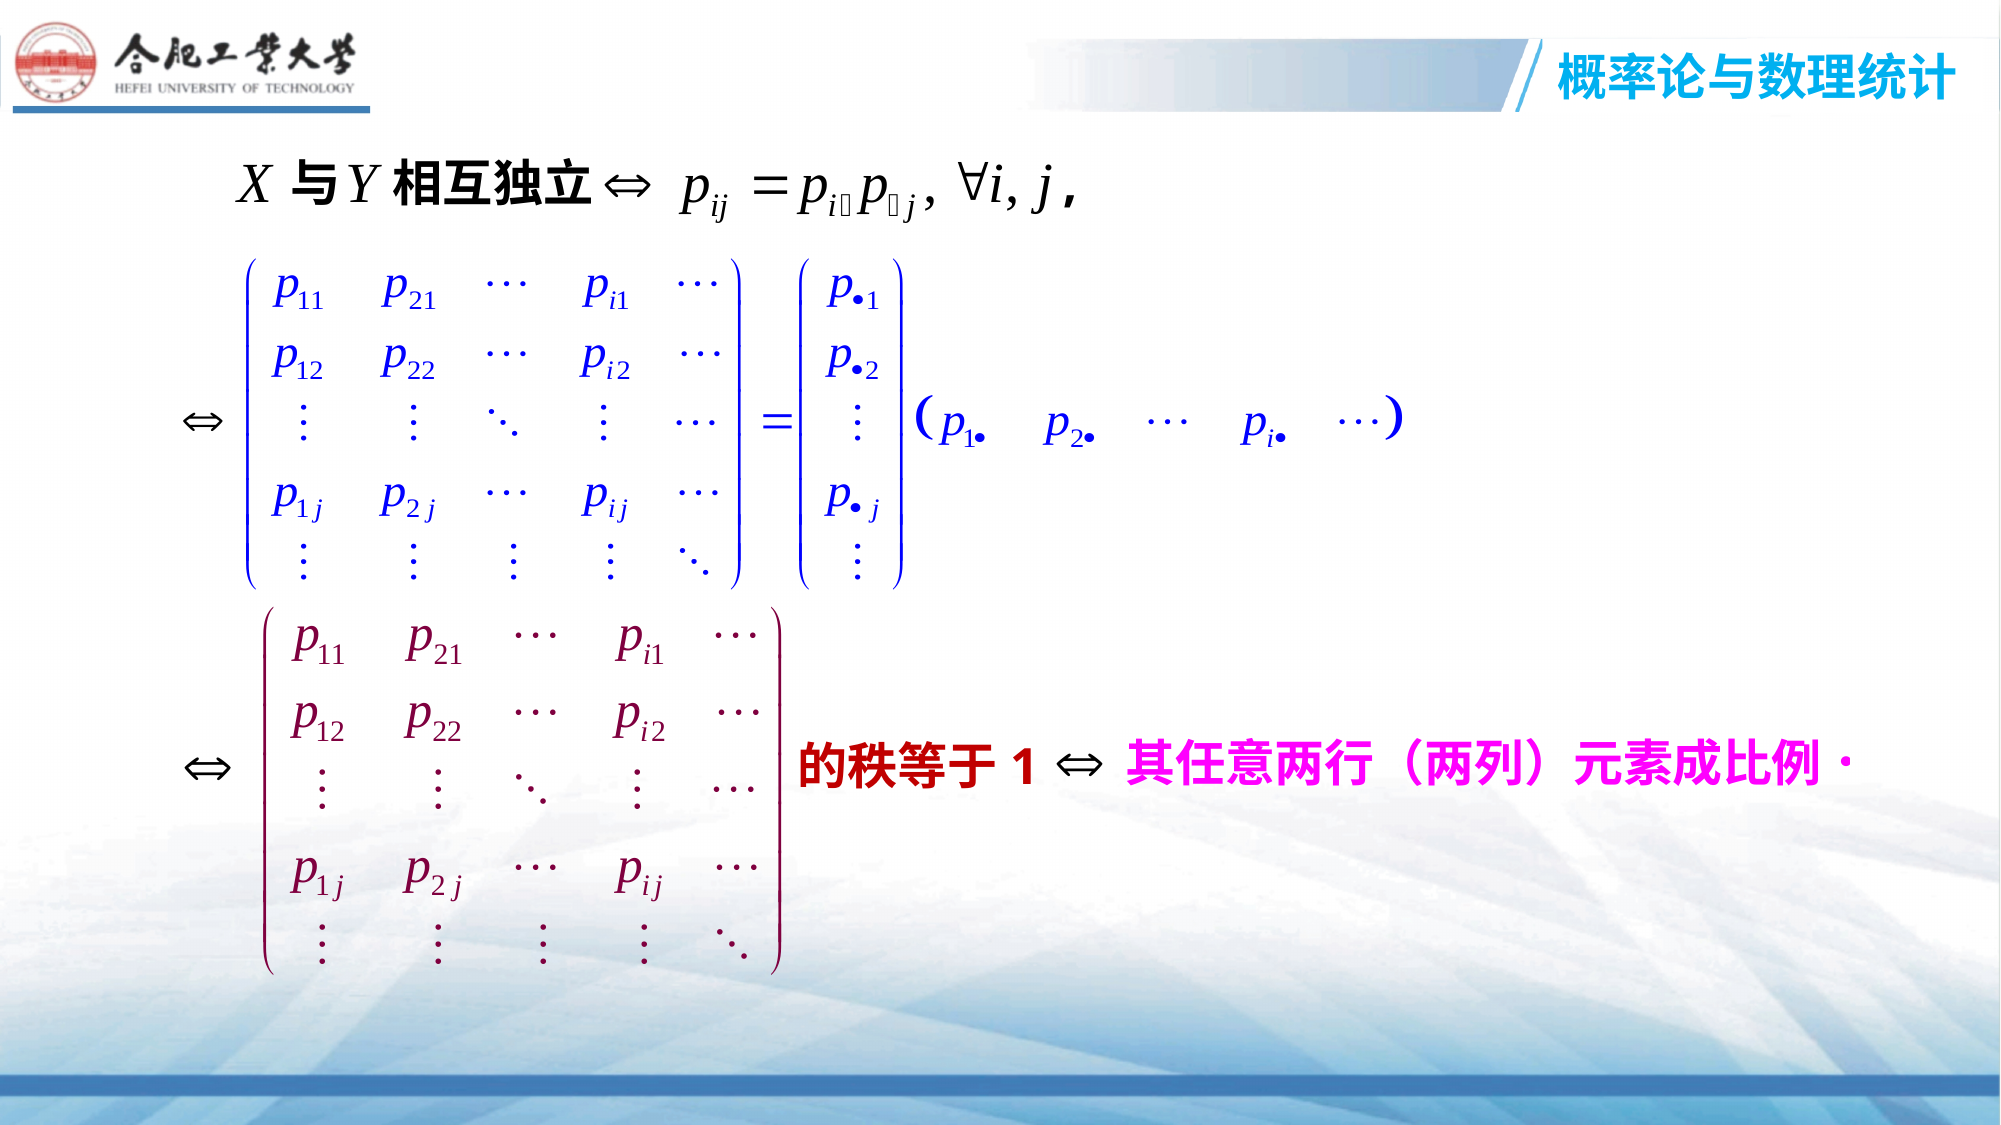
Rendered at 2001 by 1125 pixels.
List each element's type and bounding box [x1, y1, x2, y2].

text_box [172, 250, 1406, 662]
text_box [172, 598, 1515, 1036]
text_box [1044, 701, 1850, 842]
picture [0, 0, 2001, 1125]
text_box [224, 140, 1290, 250]
